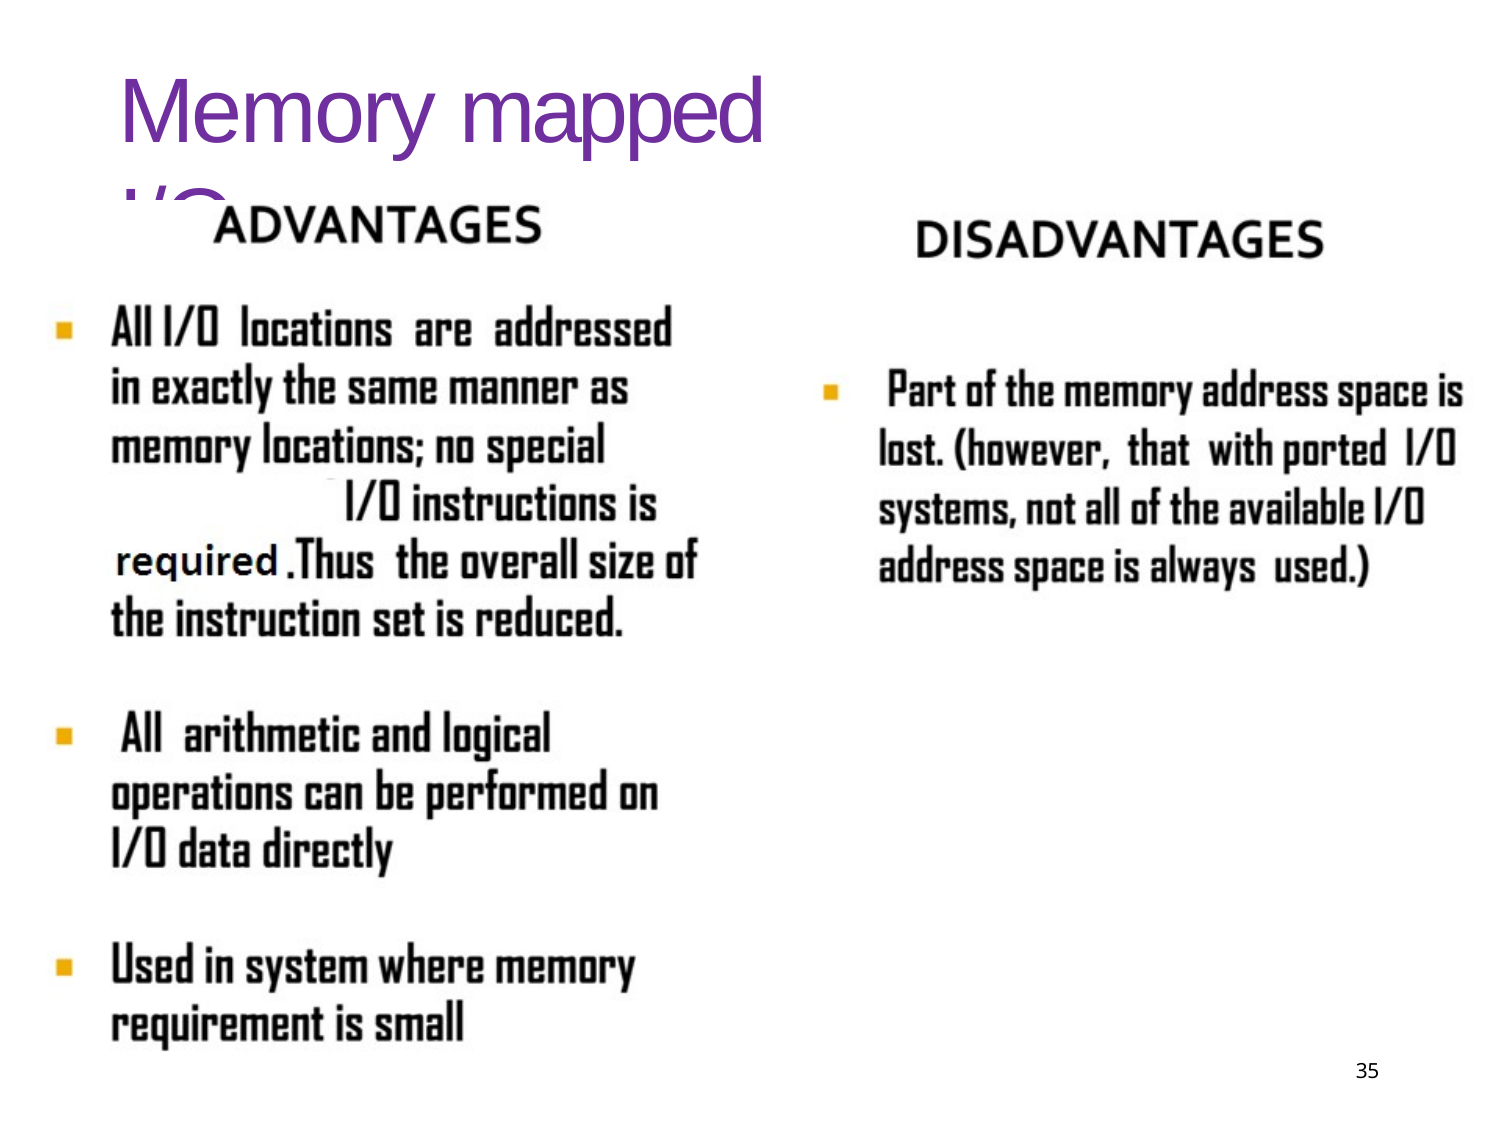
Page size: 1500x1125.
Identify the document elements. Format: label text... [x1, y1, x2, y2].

slide_number 35 [1349, 1053, 1389, 1125]
text_box [23, 200, 1476, 1073]
title Memory mapped I/O [116, 48, 897, 200]
